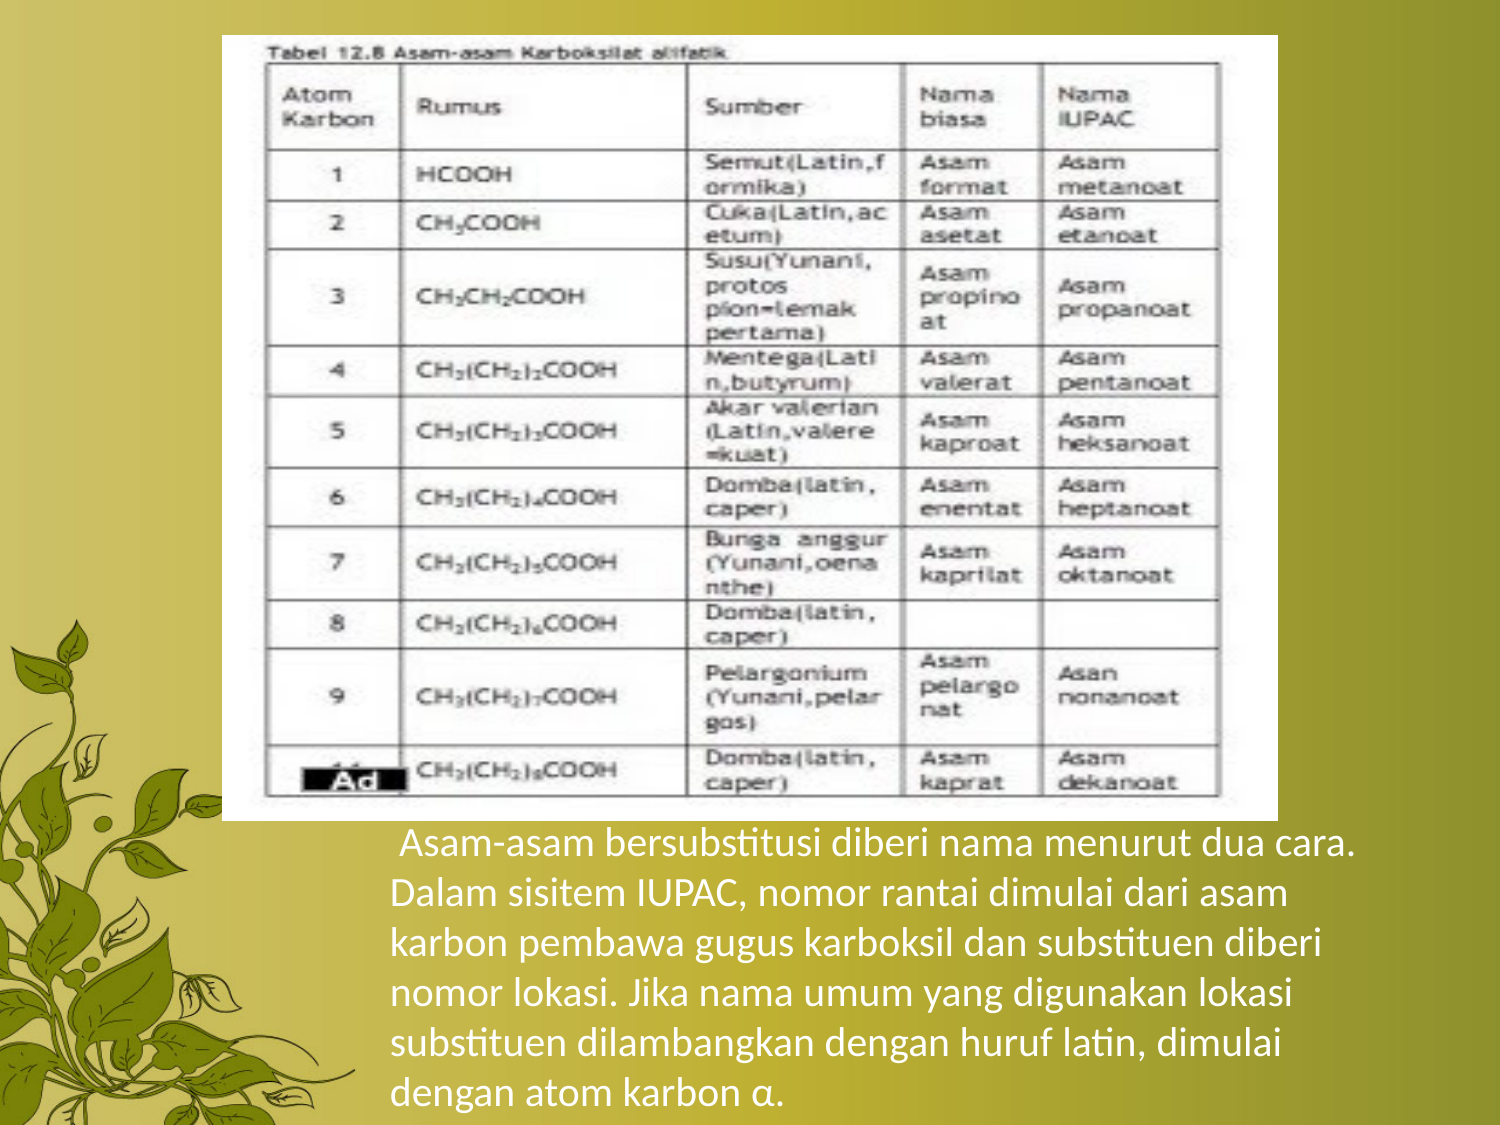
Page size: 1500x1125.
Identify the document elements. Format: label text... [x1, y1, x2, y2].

picture [0, 0, 1500, 1125]
text_box Asam-asam bersubstitusi diberi nama menurut dua cara. Dalam sisitem IUPAC, nomor rantai dimulai dari asam karbon pembawa gugus karboksil dan substituen diberi nomor lokasi. Jika nama umum yang digunakan lokasi substituen dilambangkan dengan huruf latin, dimulai dengan atom karbon α. [374, 806, 1395, 1122]
